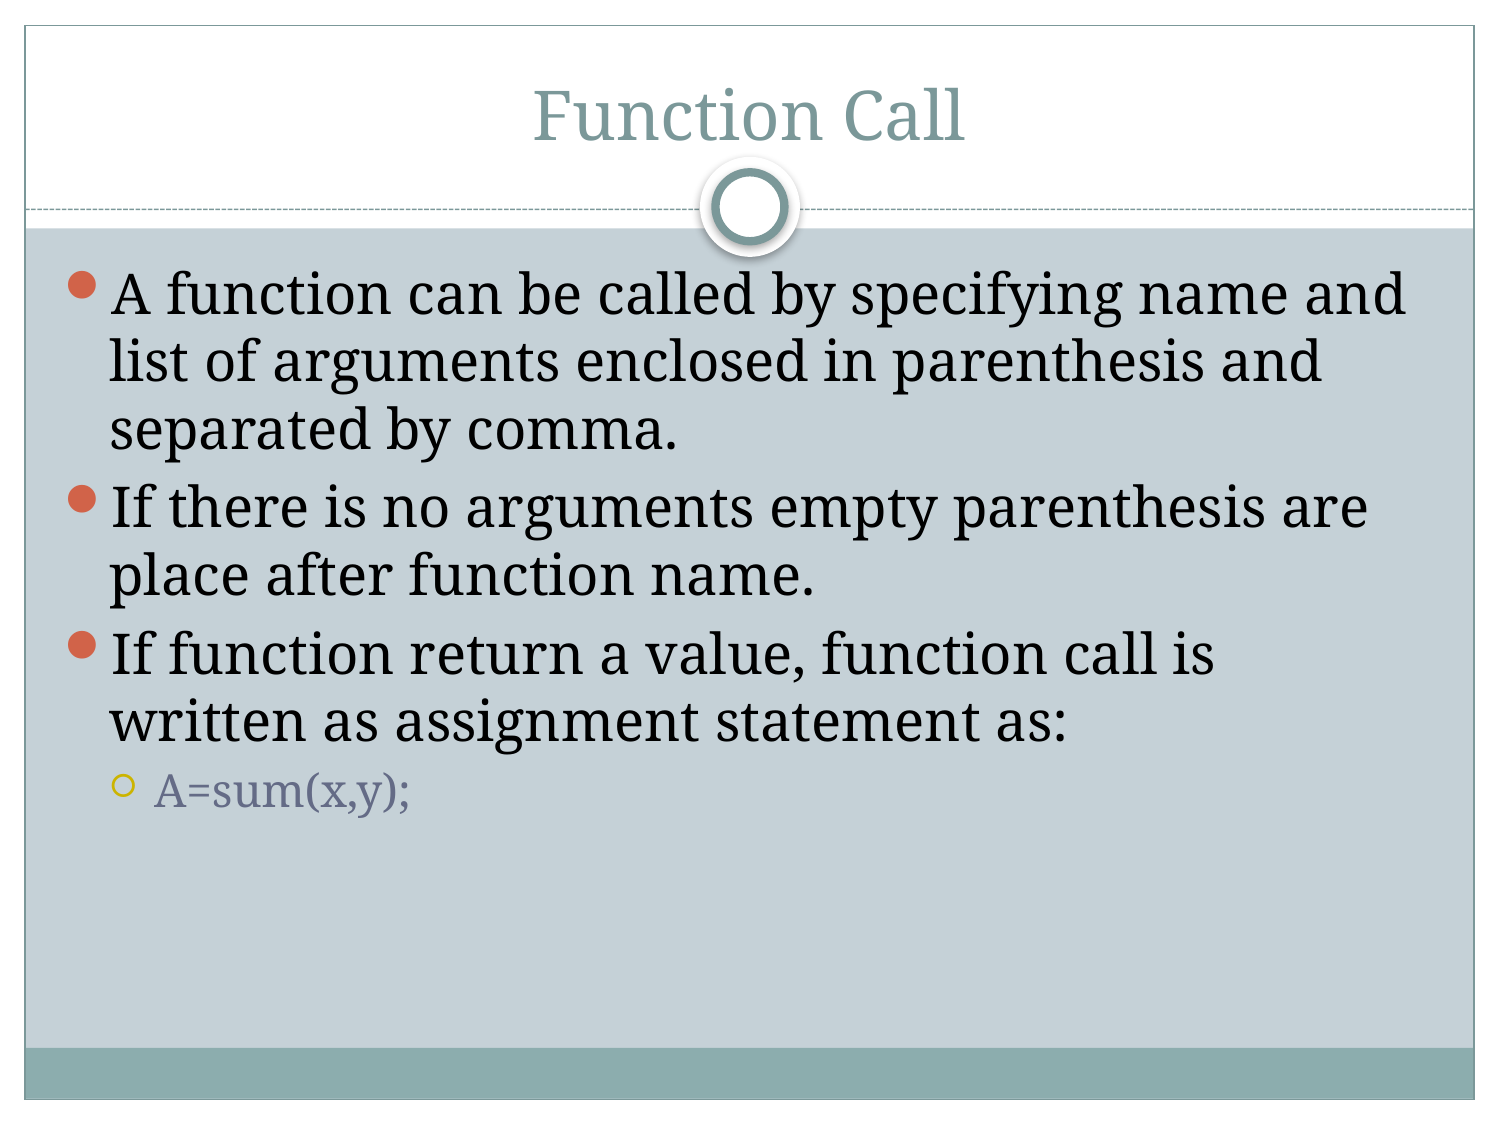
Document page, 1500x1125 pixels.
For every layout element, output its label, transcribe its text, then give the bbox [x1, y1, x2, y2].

title Function Call [49, 37, 1450, 162]
list A function can be called by specifying name and list of arguments enclosed in parenthesis and separated by comma. If there is no arguments empty parenthesis are place after function name. If function return a value, function call is written as assignment statement as: A=sum(x,y); [49, 250, 1445, 1001]
